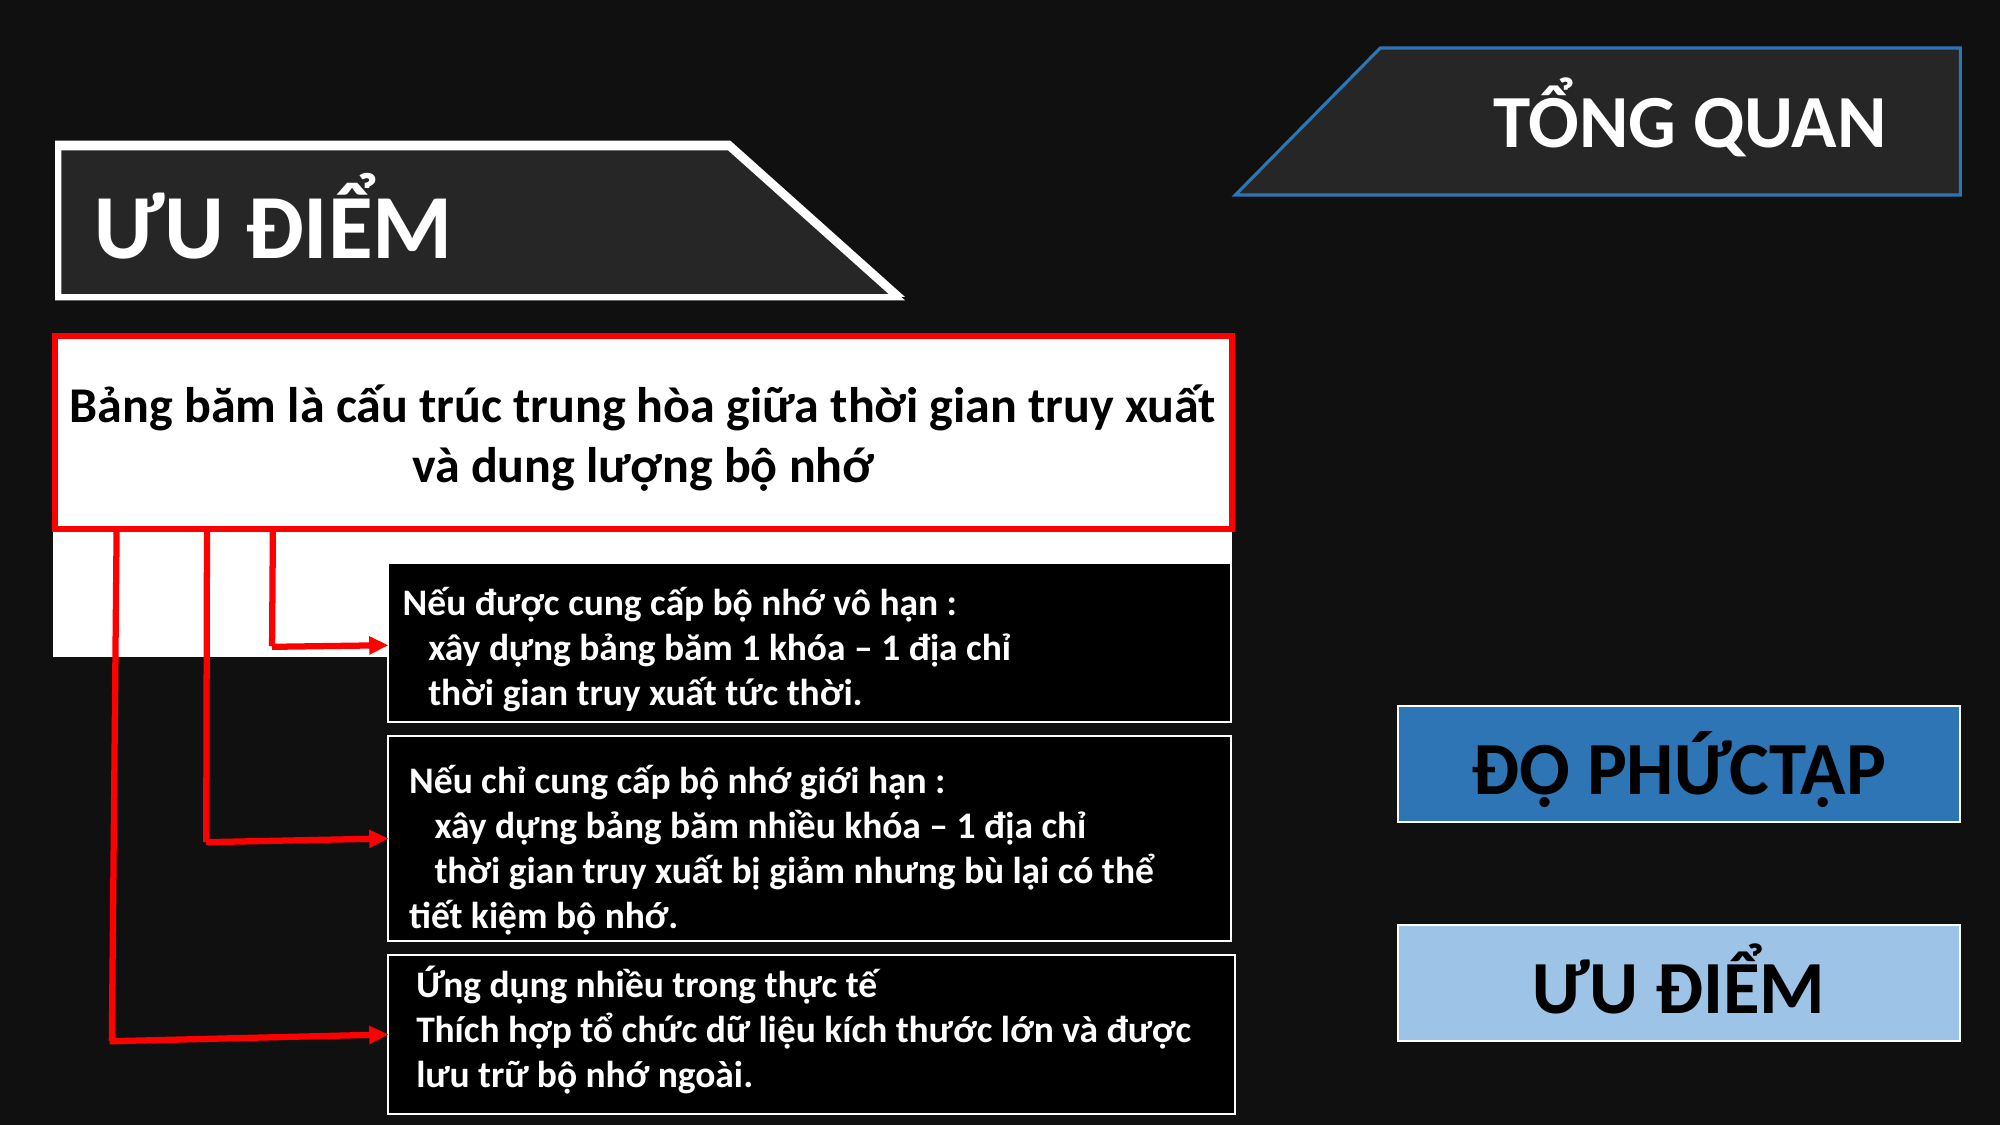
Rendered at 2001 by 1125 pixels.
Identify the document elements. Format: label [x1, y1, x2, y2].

text_box [387, 952, 1236, 1114]
text_box [109, 1034, 388, 1042]
text_box [111, 528, 117, 1034]
picture [0, 0, 2000, 1125]
text_box [58, 143, 897, 147]
text_box [58, 147, 897, 298]
text_box [387, 736, 1231, 946]
text_box [387, 563, 1231, 722]
text_box [208, 838, 388, 843]
